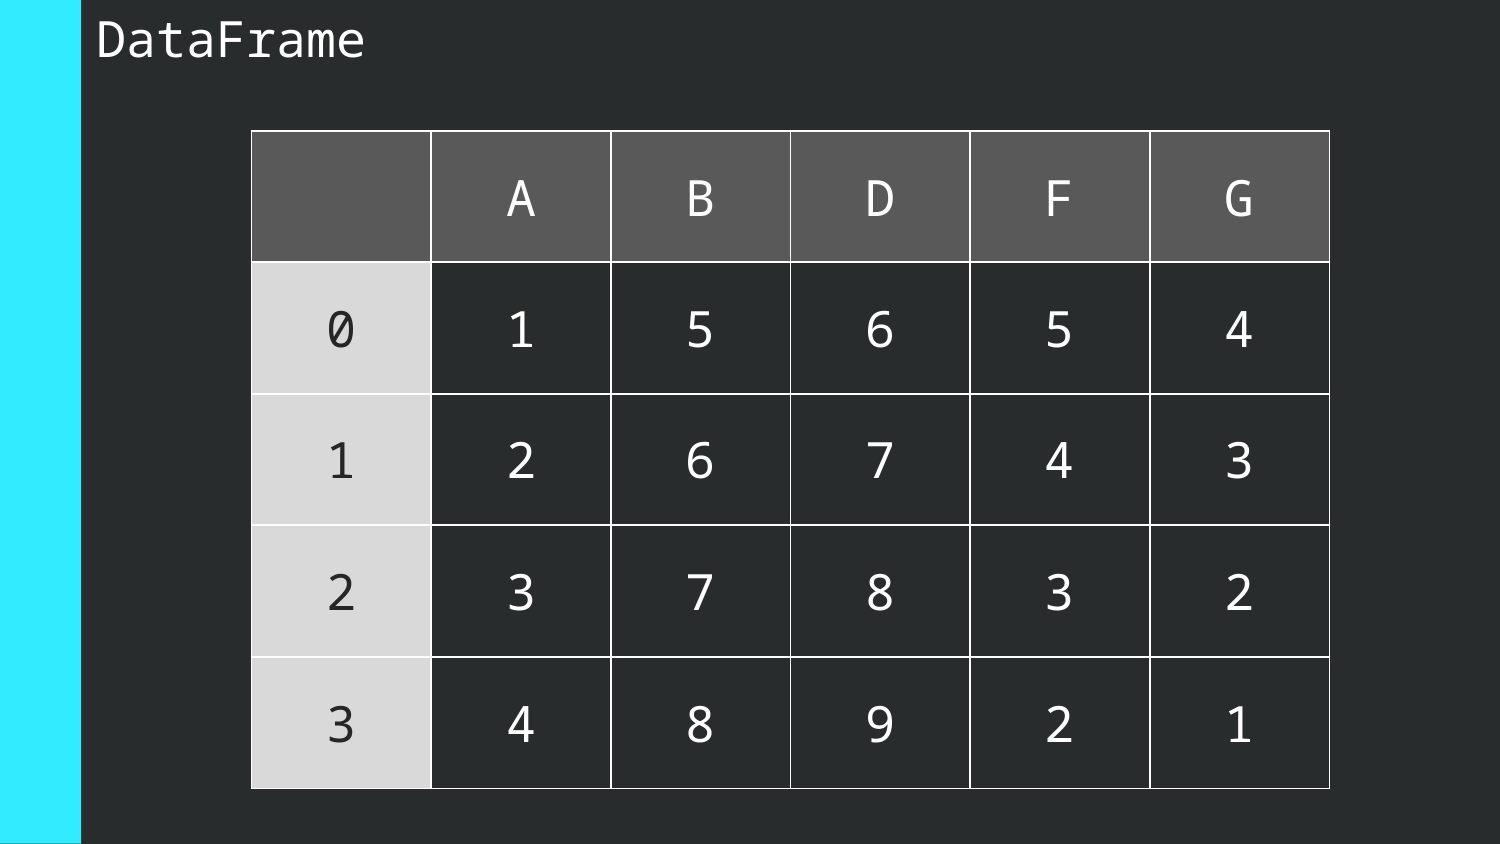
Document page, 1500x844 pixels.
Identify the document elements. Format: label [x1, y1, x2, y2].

text_box [0, 0, 1500, 844]
